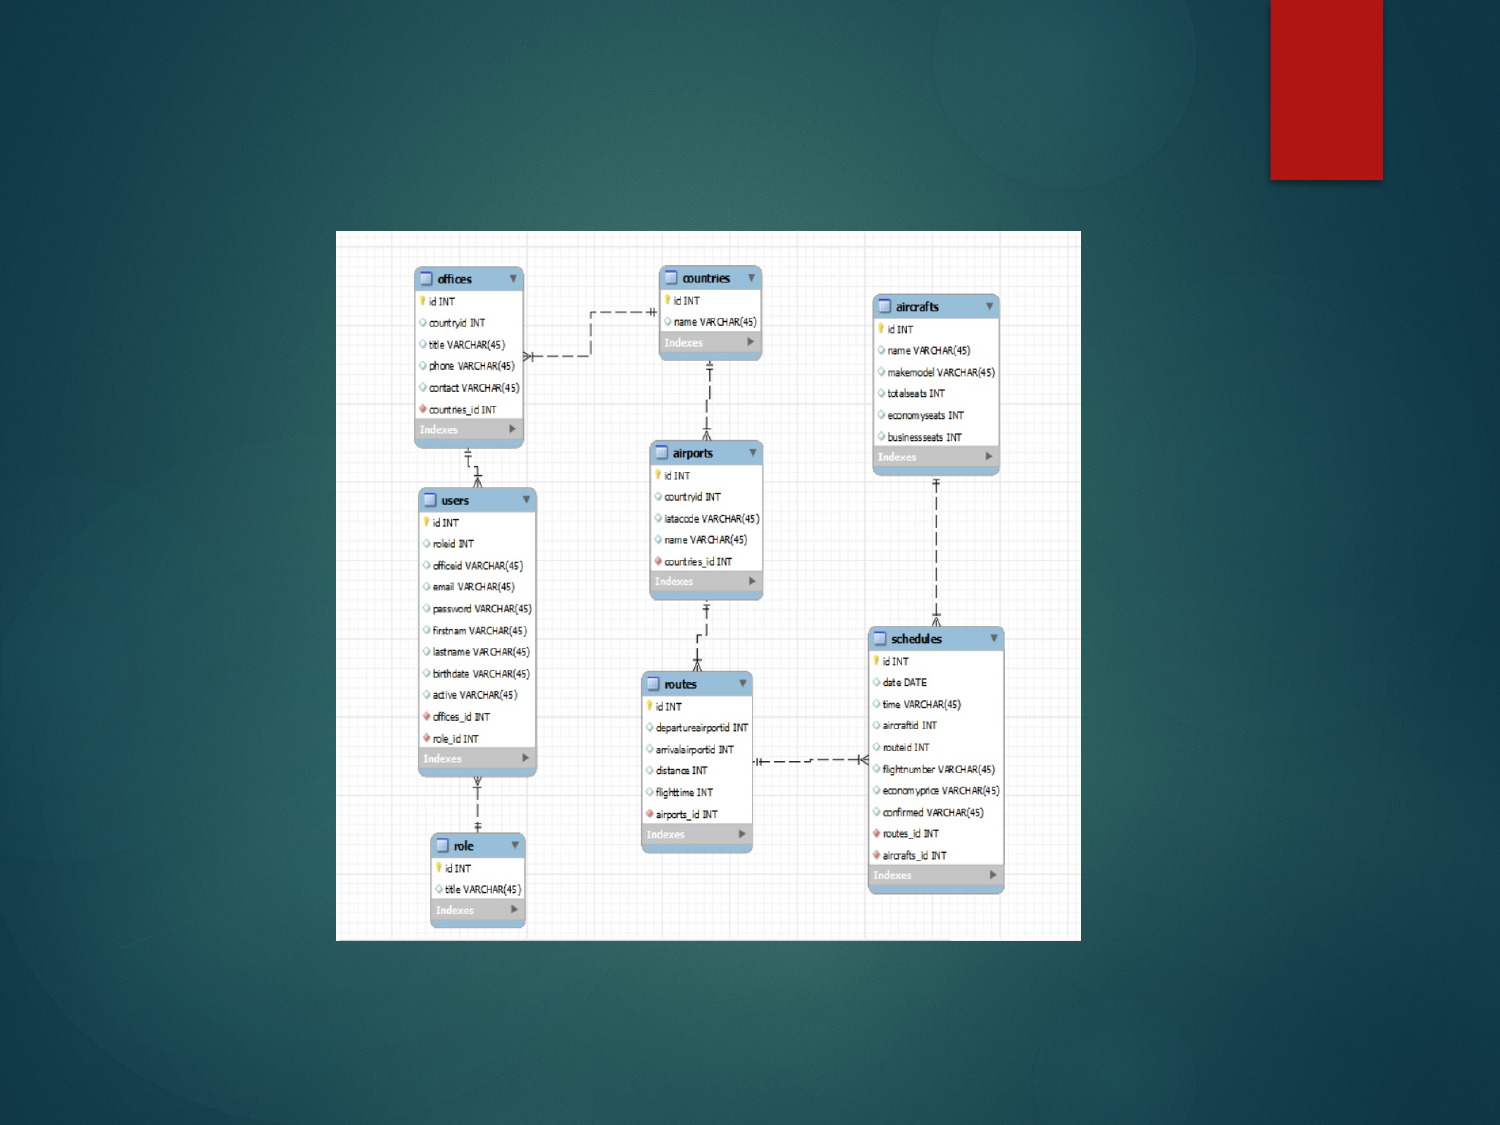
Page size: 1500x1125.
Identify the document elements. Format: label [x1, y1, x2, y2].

picture [336, 231, 1081, 941]
